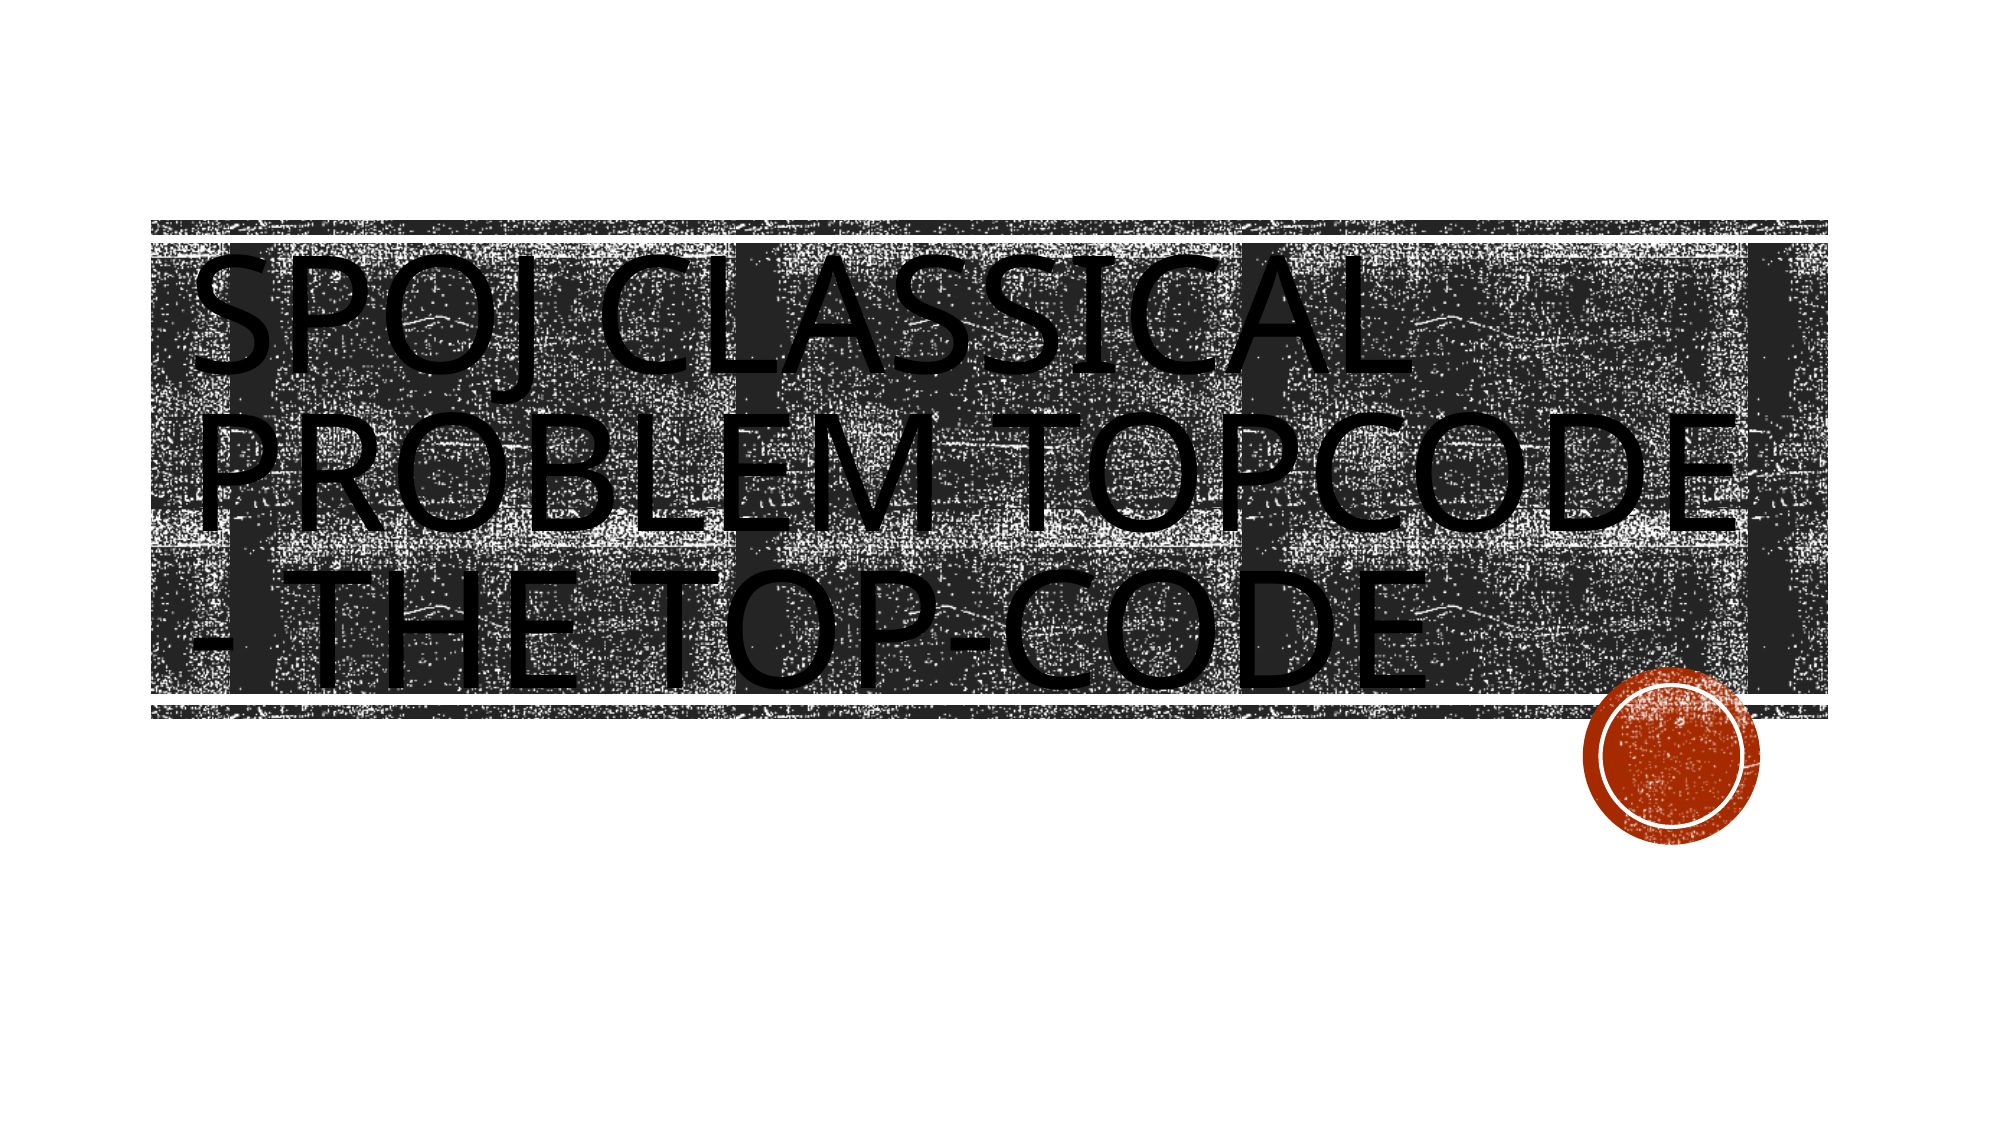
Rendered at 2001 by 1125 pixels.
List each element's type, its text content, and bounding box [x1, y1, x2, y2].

title SPOJ Classical Problem TOPCODE - The Top-Code [172, 234, 1808, 733]
